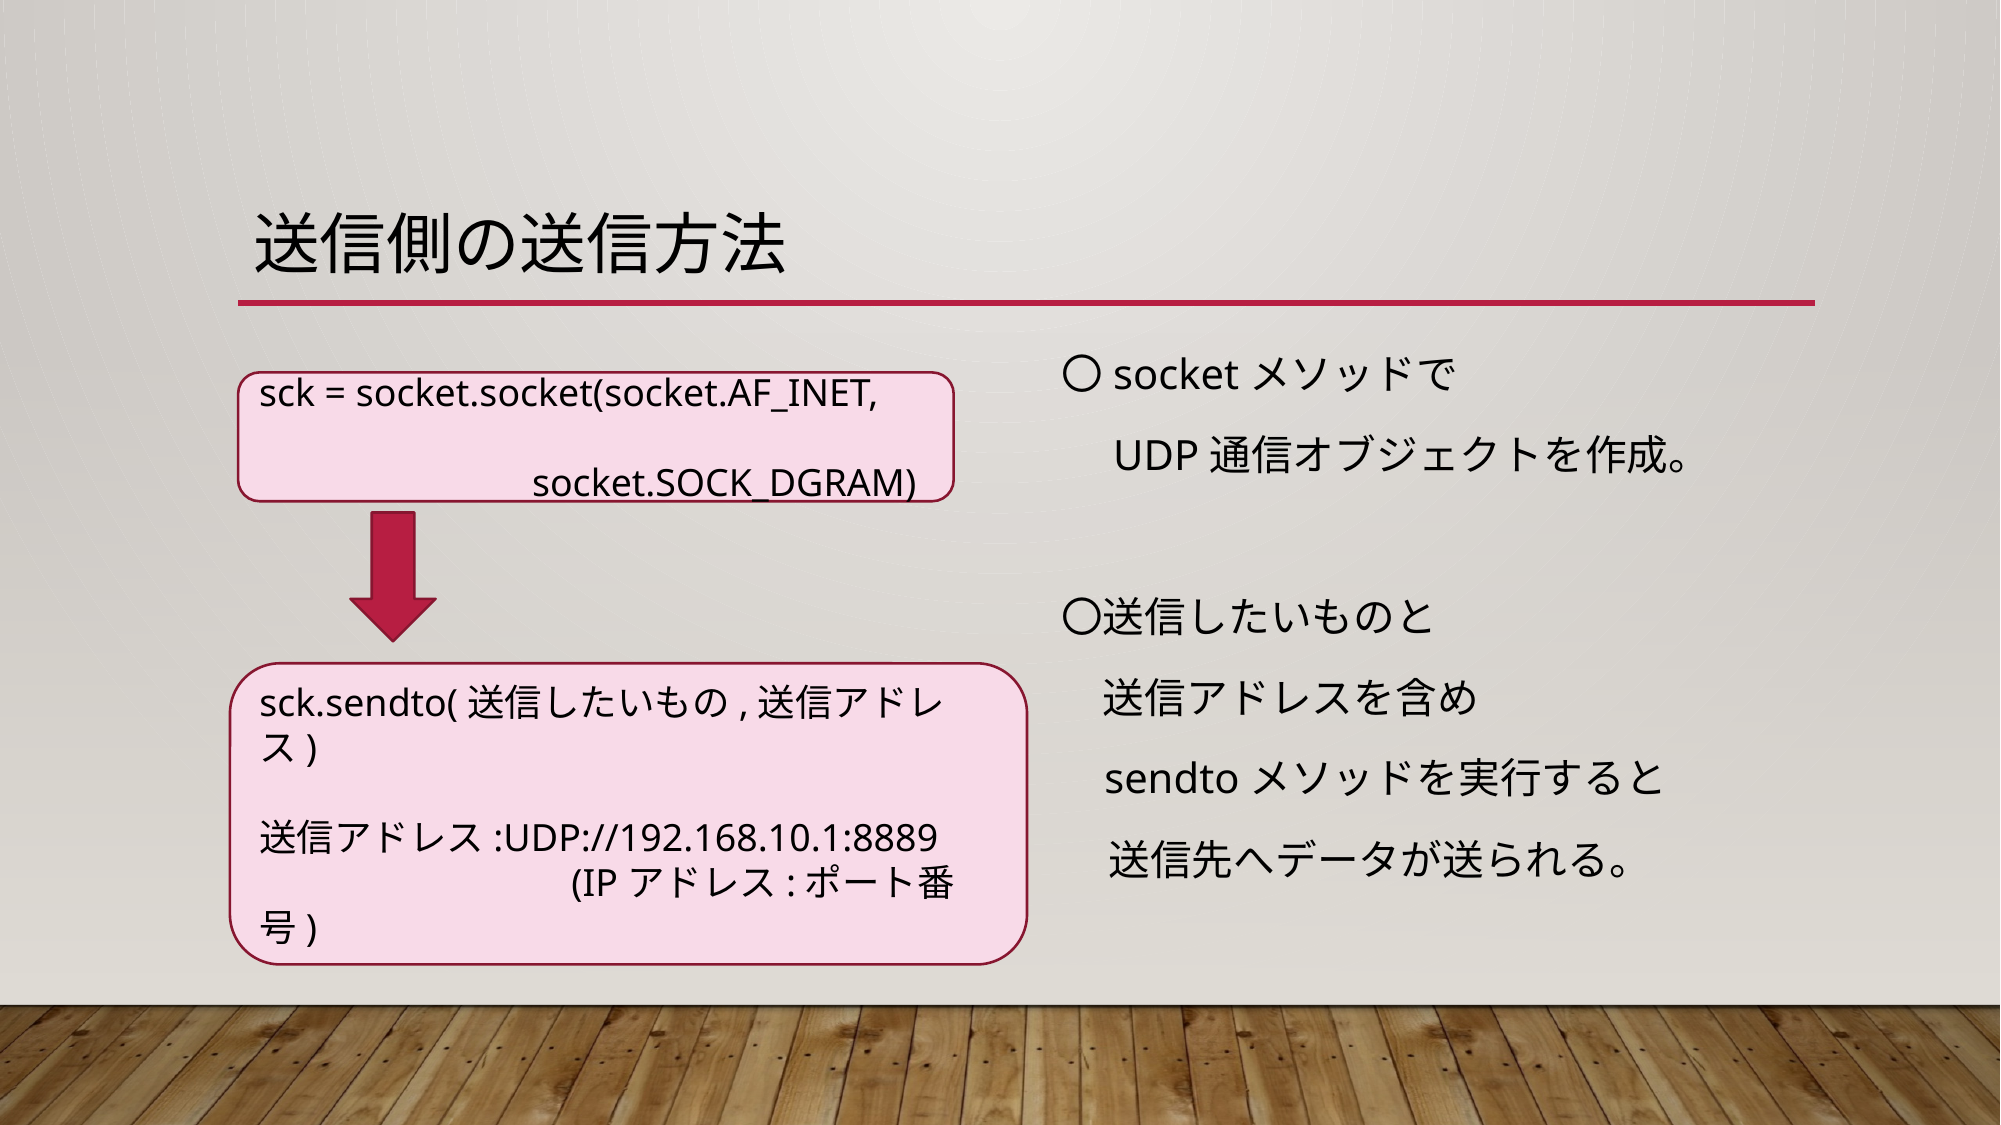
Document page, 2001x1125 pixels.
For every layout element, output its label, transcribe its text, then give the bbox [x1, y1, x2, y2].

picture [0, 1005, 2000, 1125]
text_box [349, 511, 437, 643]
list 〇socketメソッドで UDP通信オブジェクトを作成。 〇送信したいものと 送信アドレスを含め sendtoメソッドを実行すると 送信先へデータが送られる。 [1046, 330, 1814, 897]
title 送信側の送信方法 [238, 131, 1814, 305]
text_box sck = socket.socket(socket.AF_INET, socket.SOCK_DGRAM) [236, 371, 955, 503]
text_box sck.sendto(送信したいもの,送信アドレス) 送信アドレス:UDP://192.168.10.1:8889 (IPアドレス:ポート番号) [228, 661, 1029, 966]
